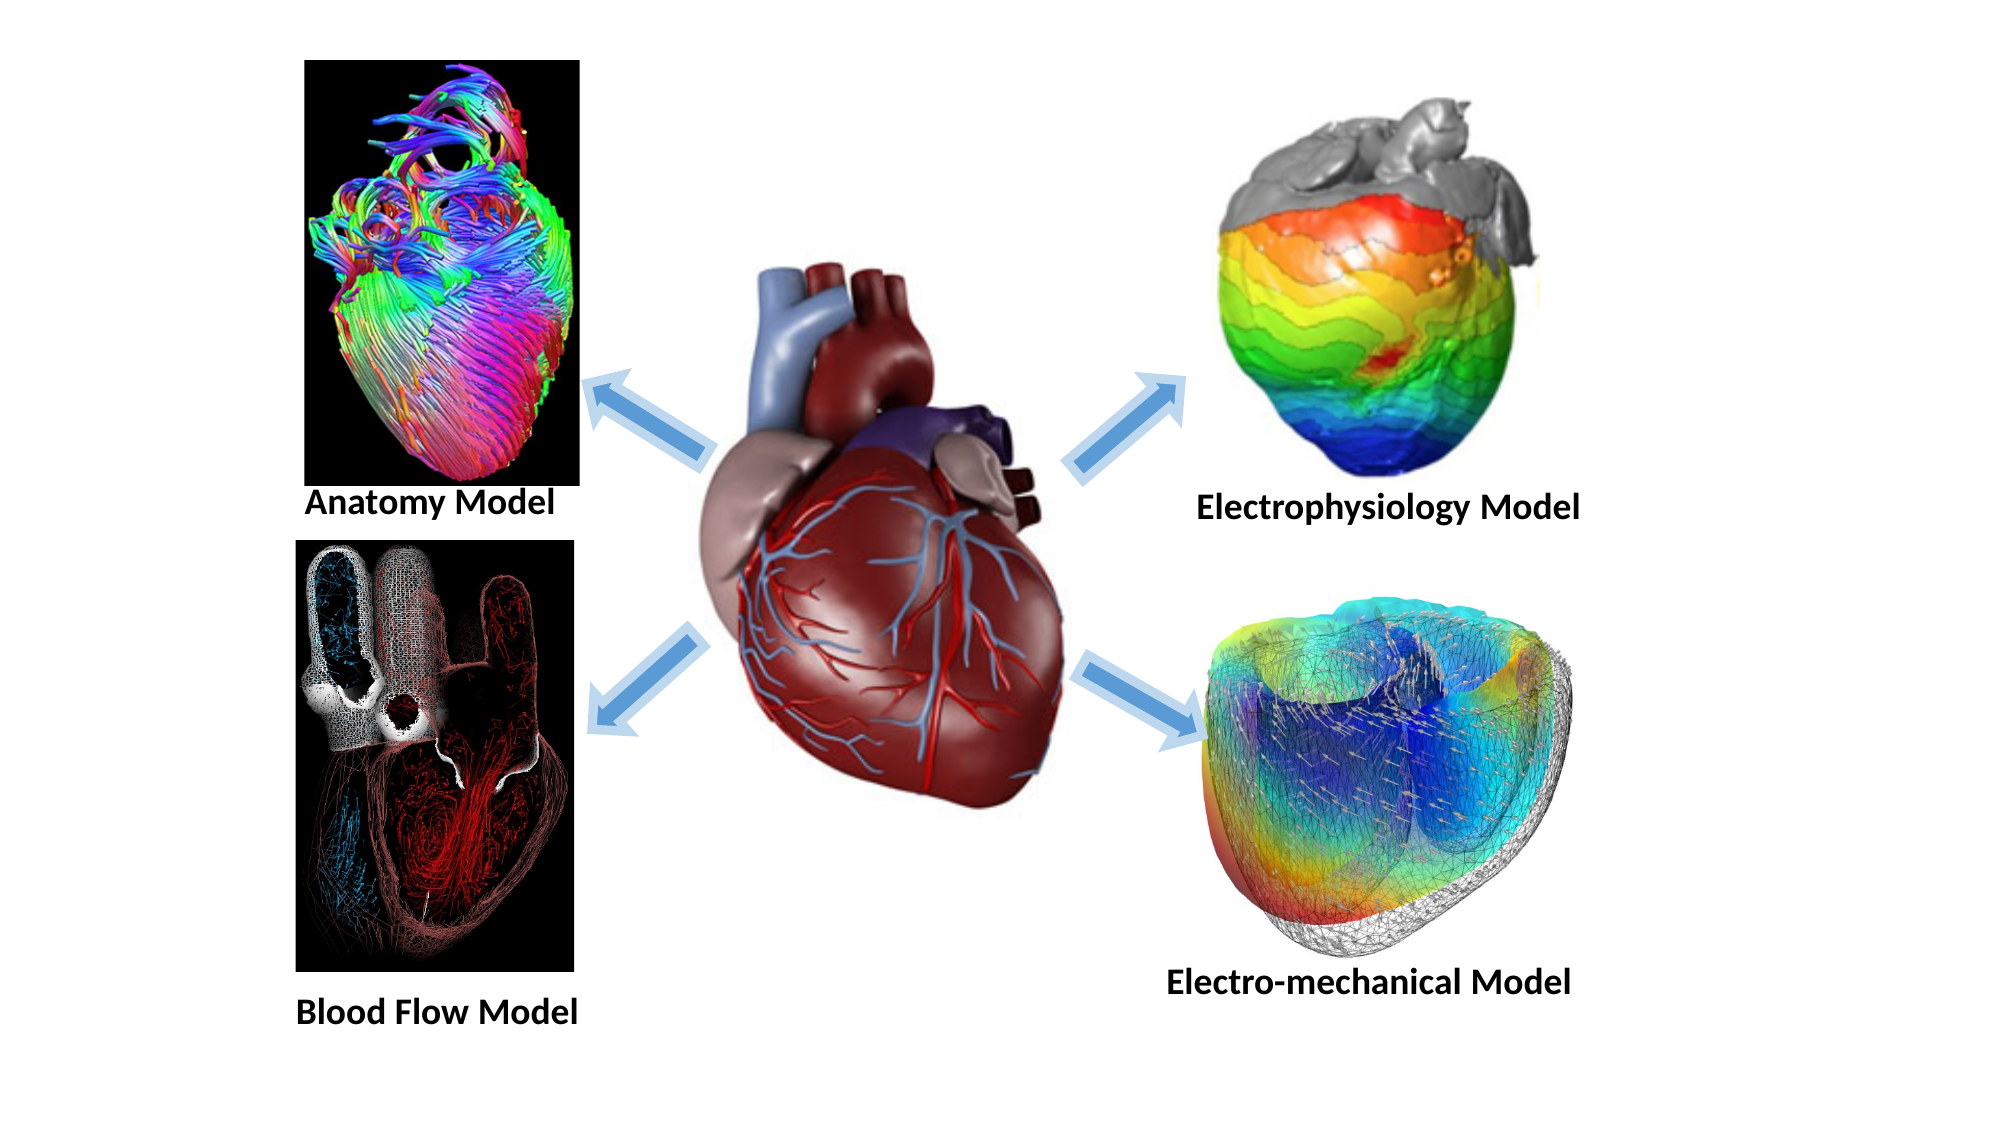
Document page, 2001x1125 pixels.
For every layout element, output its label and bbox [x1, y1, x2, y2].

text_box [279, 59, 1598, 1041]
